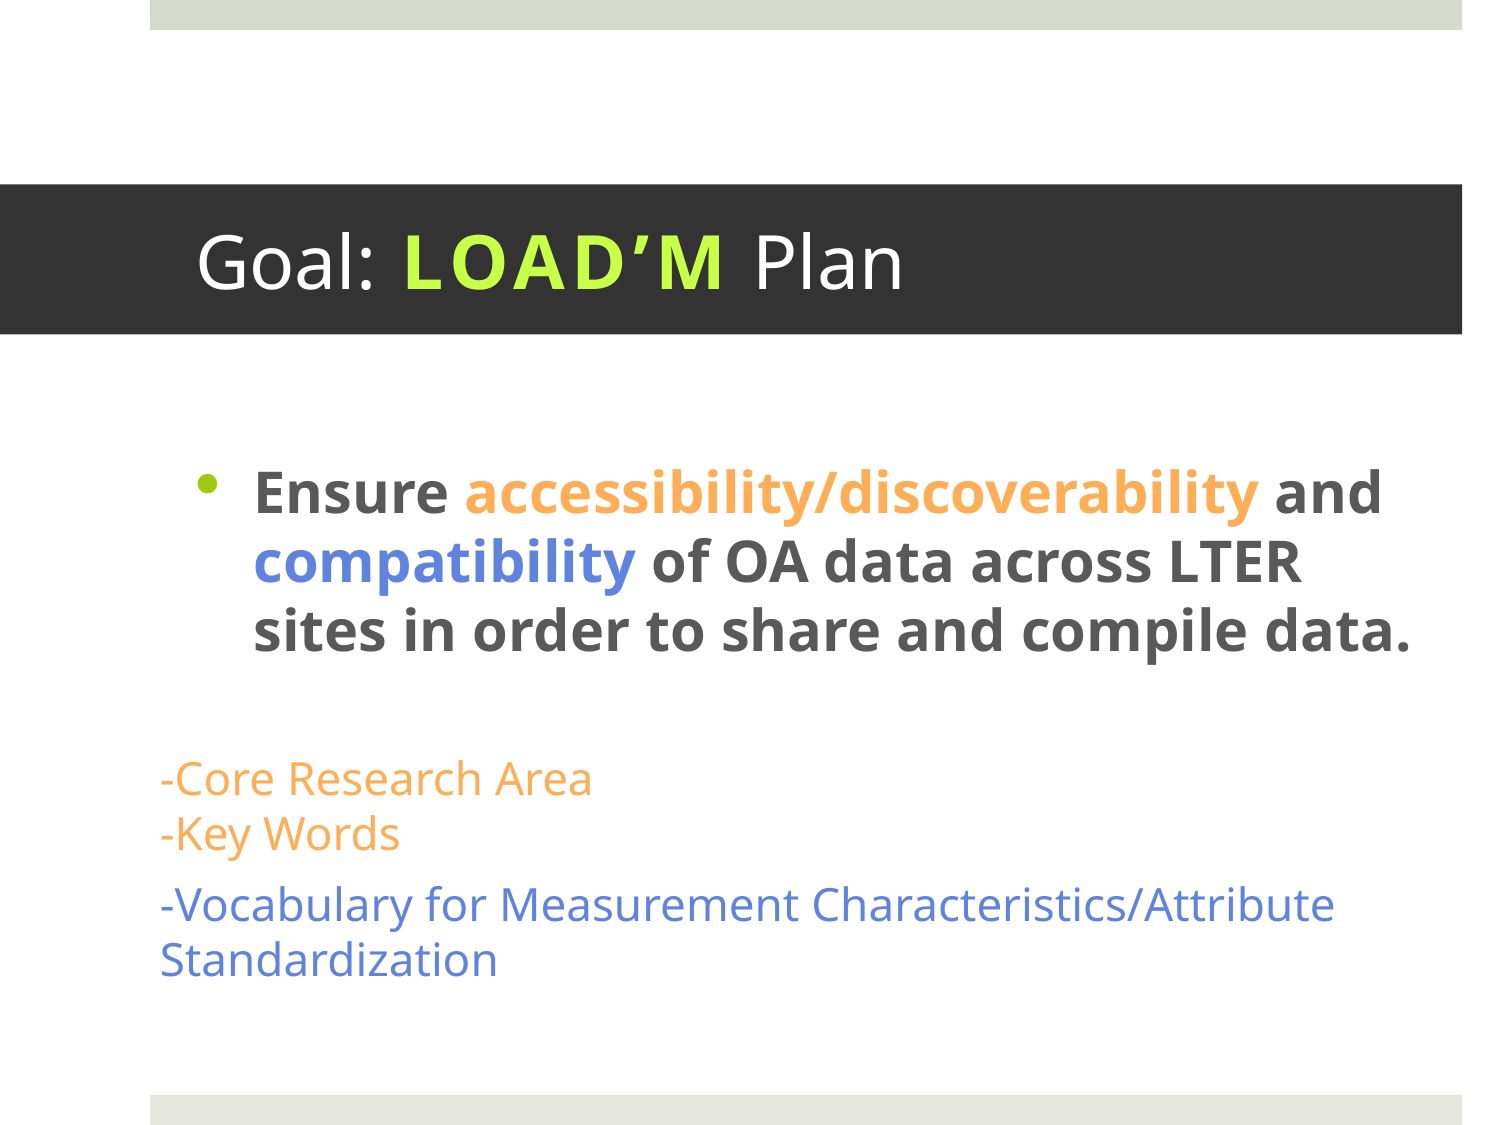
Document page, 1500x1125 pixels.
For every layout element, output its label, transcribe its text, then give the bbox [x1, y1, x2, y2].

text_box -Core Research Area -Key Words [145, 741, 696, 867]
title Goal: LOAD’M Plan [0, 184, 1463, 335]
text_box -Vocabulary for Measurement Characteristics/Attribute Standardization [145, 868, 1463, 994]
list Ensure accessibility/discoverability and compatibility of OA data across LTER sites in order to share and compile data. [182, 448, 1432, 683]
